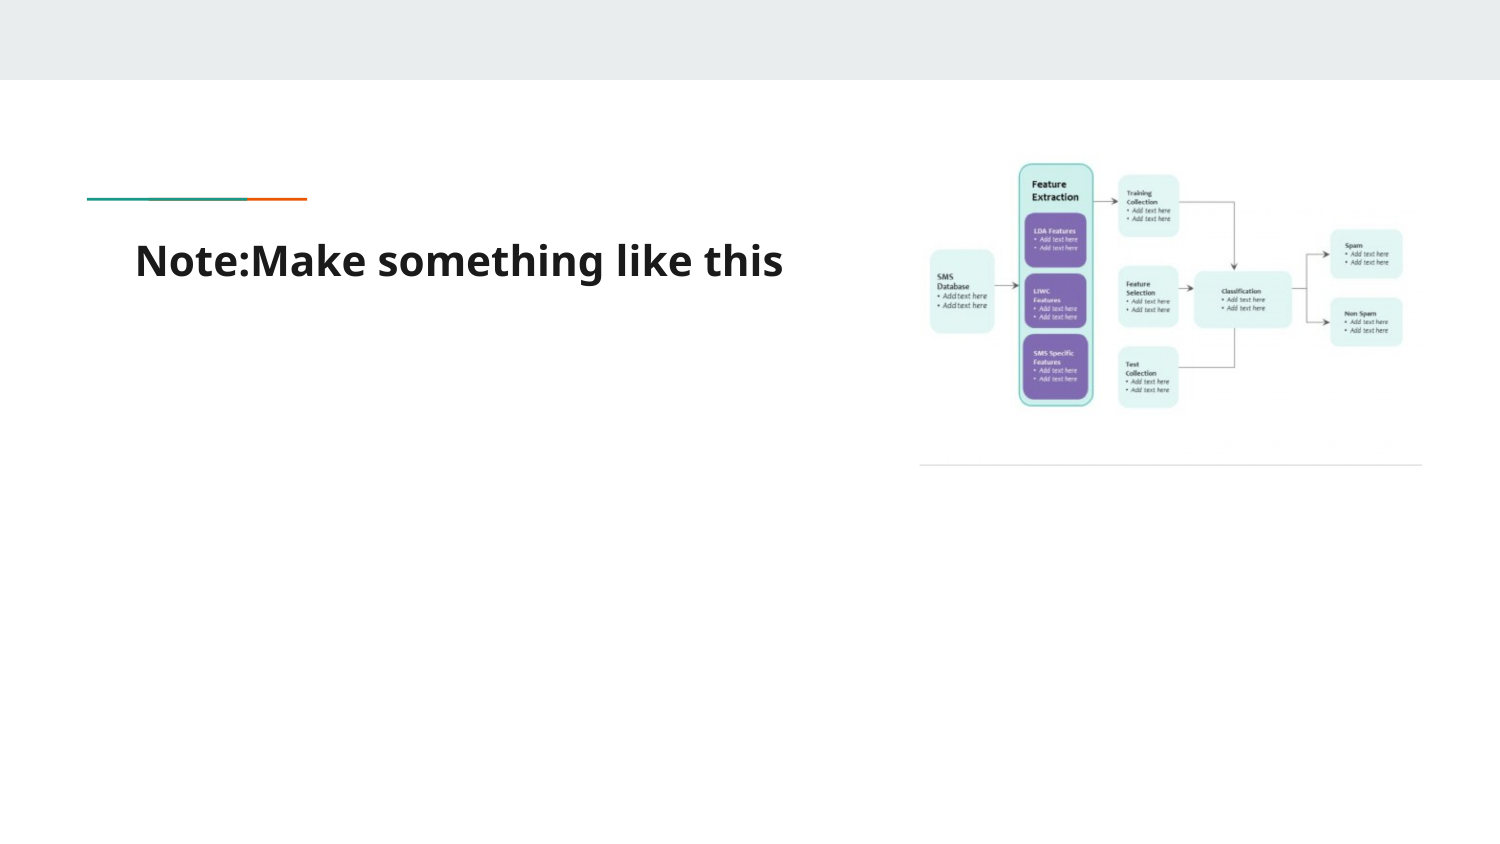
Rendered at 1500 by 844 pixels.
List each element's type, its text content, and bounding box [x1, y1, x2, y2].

picture [919, 141, 1423, 476]
title Note:Make something like this [119, 216, 914, 305]
